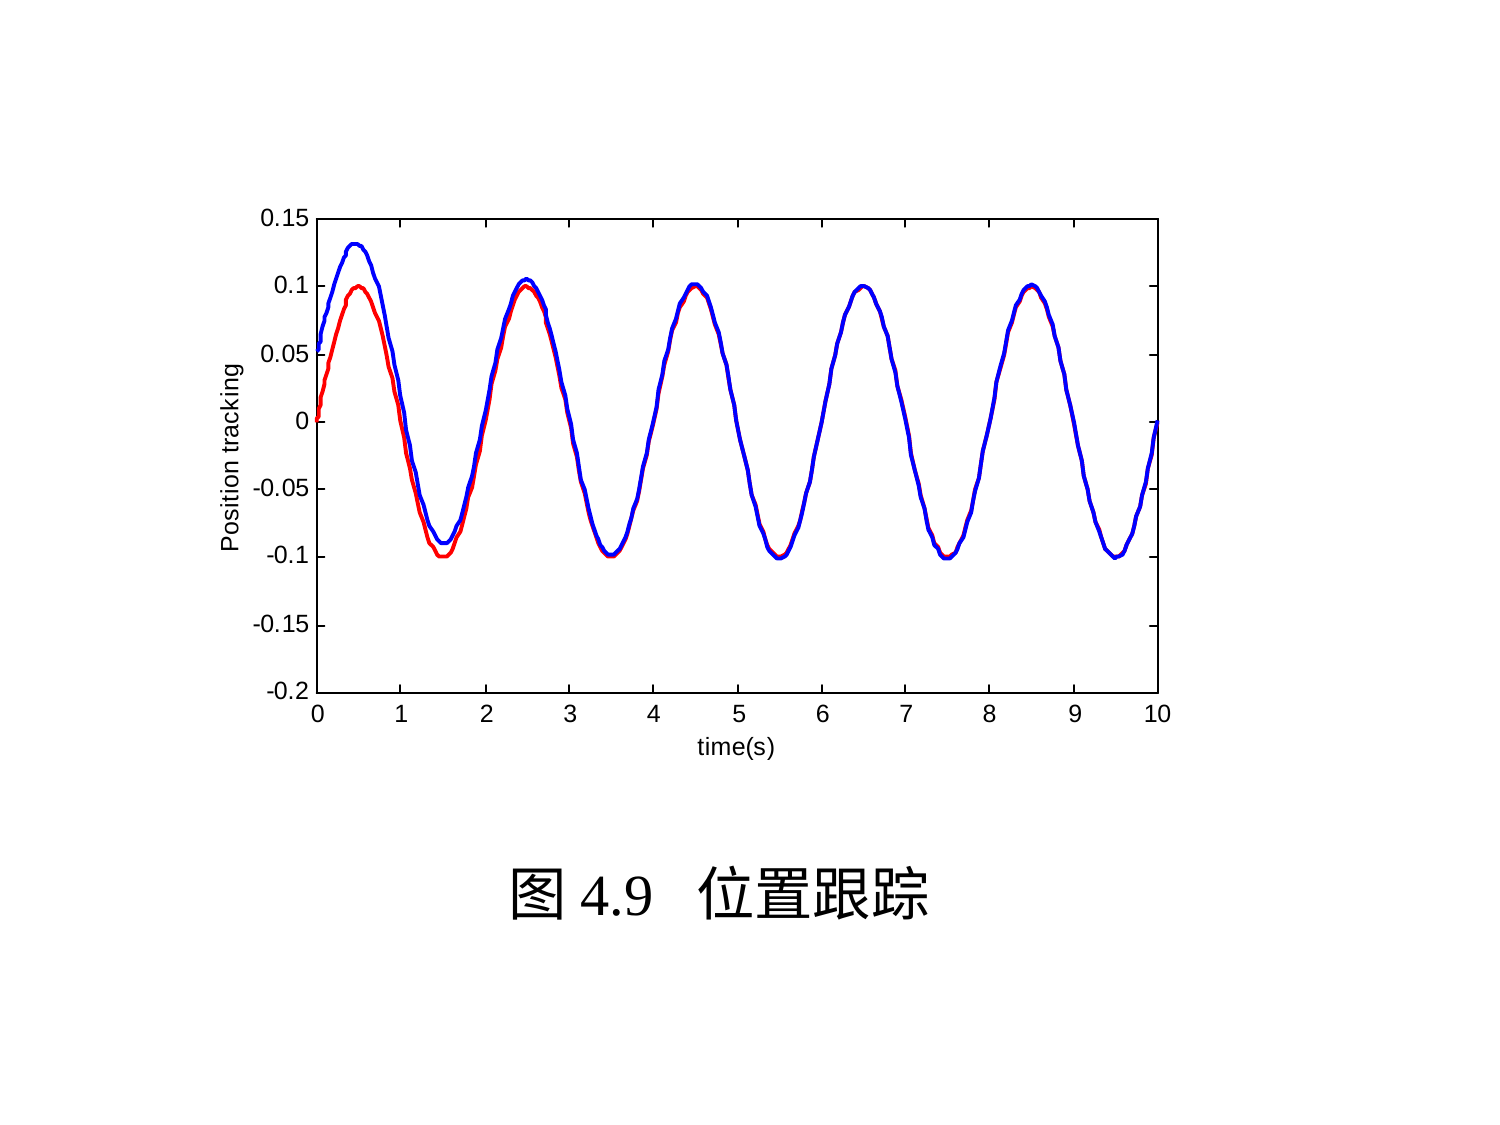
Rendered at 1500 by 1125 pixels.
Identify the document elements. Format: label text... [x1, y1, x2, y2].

text_box 图4.9 位置跟踪 [174, 849, 1263, 935]
picture [174, 174, 1263, 761]
